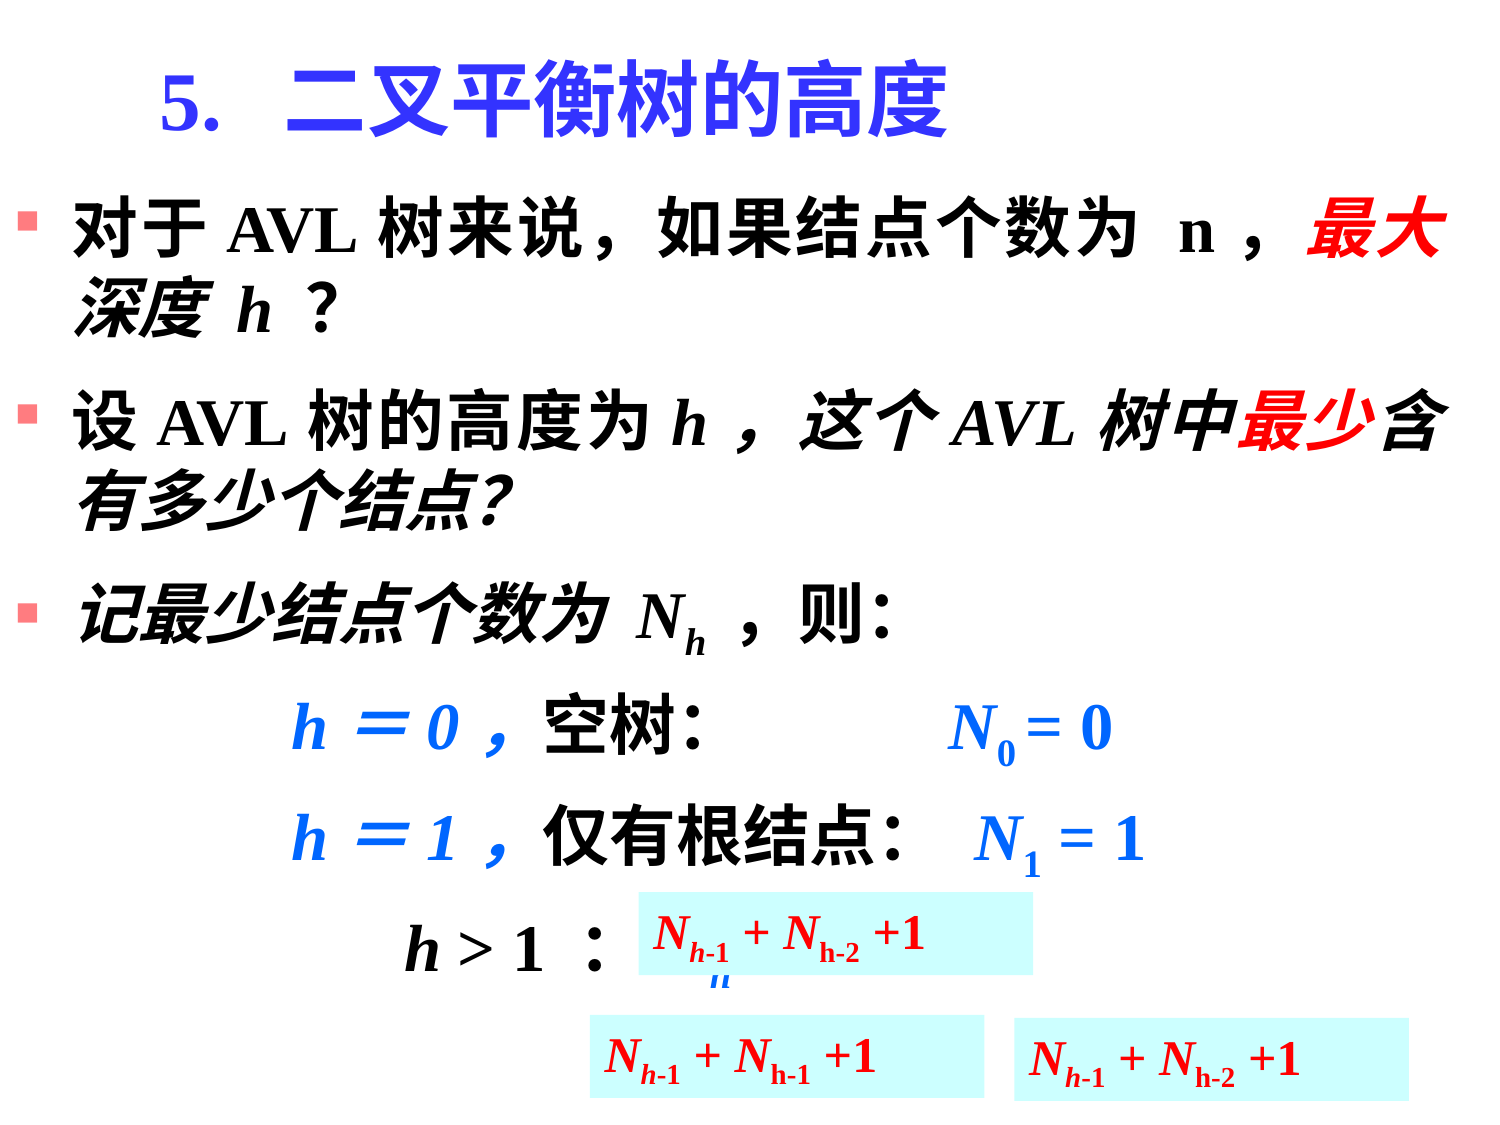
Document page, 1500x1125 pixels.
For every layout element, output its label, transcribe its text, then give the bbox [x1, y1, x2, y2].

text_box Nh-1 + Nh-2 +1 [1014, 1017, 1409, 1101]
list 对于AVL树来说，如果结点个数为 n，最大深度 h ？ 设AVL树的高度为h，这个AVL树中最少含有多少个结点？ 记最少结点个数为 Nh ，则： h＝0，空树： N0 = 0 h＝1，仅有根结点： N1 = 1 h > 1 ：Nh = ？ [0, 177, 1457, 1047]
text_box Nh-1 + Nh-1 +1 [589, 1014, 985, 1098]
text_box Nh-1 + Nh-2 +1 [638, 892, 1034, 976]
text_box 5. 二叉平衡树的高度 [145, 40, 1271, 166]
